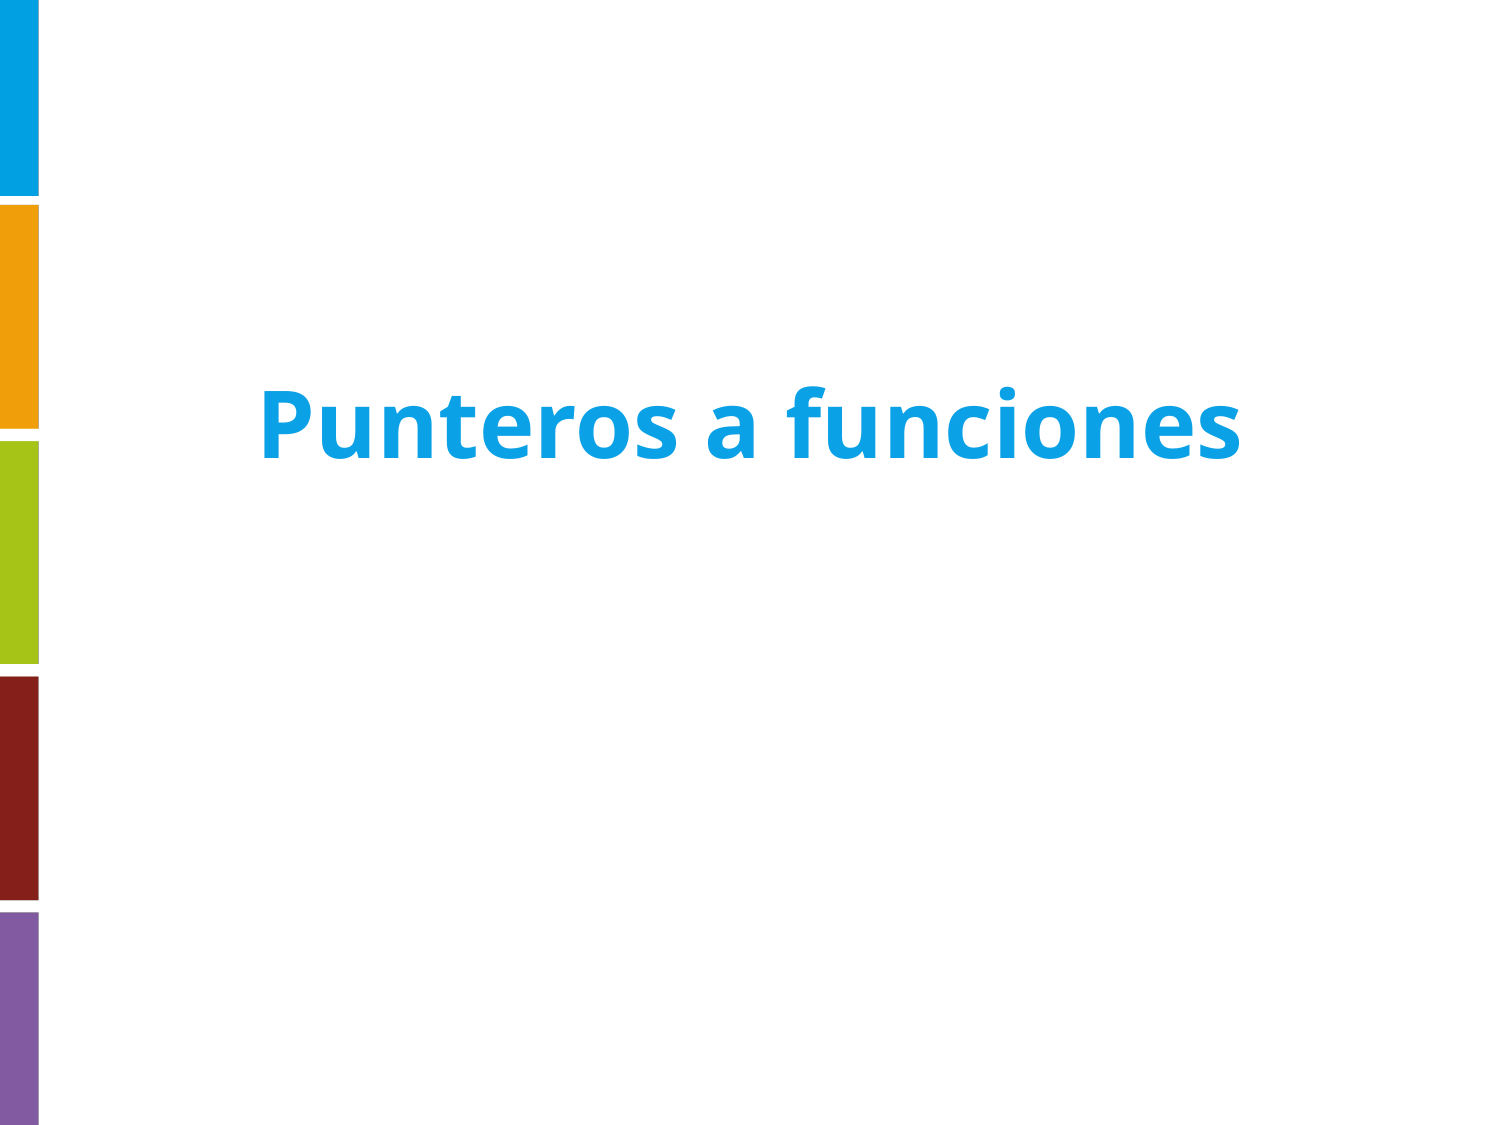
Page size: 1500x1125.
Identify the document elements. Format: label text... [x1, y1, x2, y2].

title Punteros a funciones [74, 350, 1500, 519]
picture [0, 0, 70, 1125]
